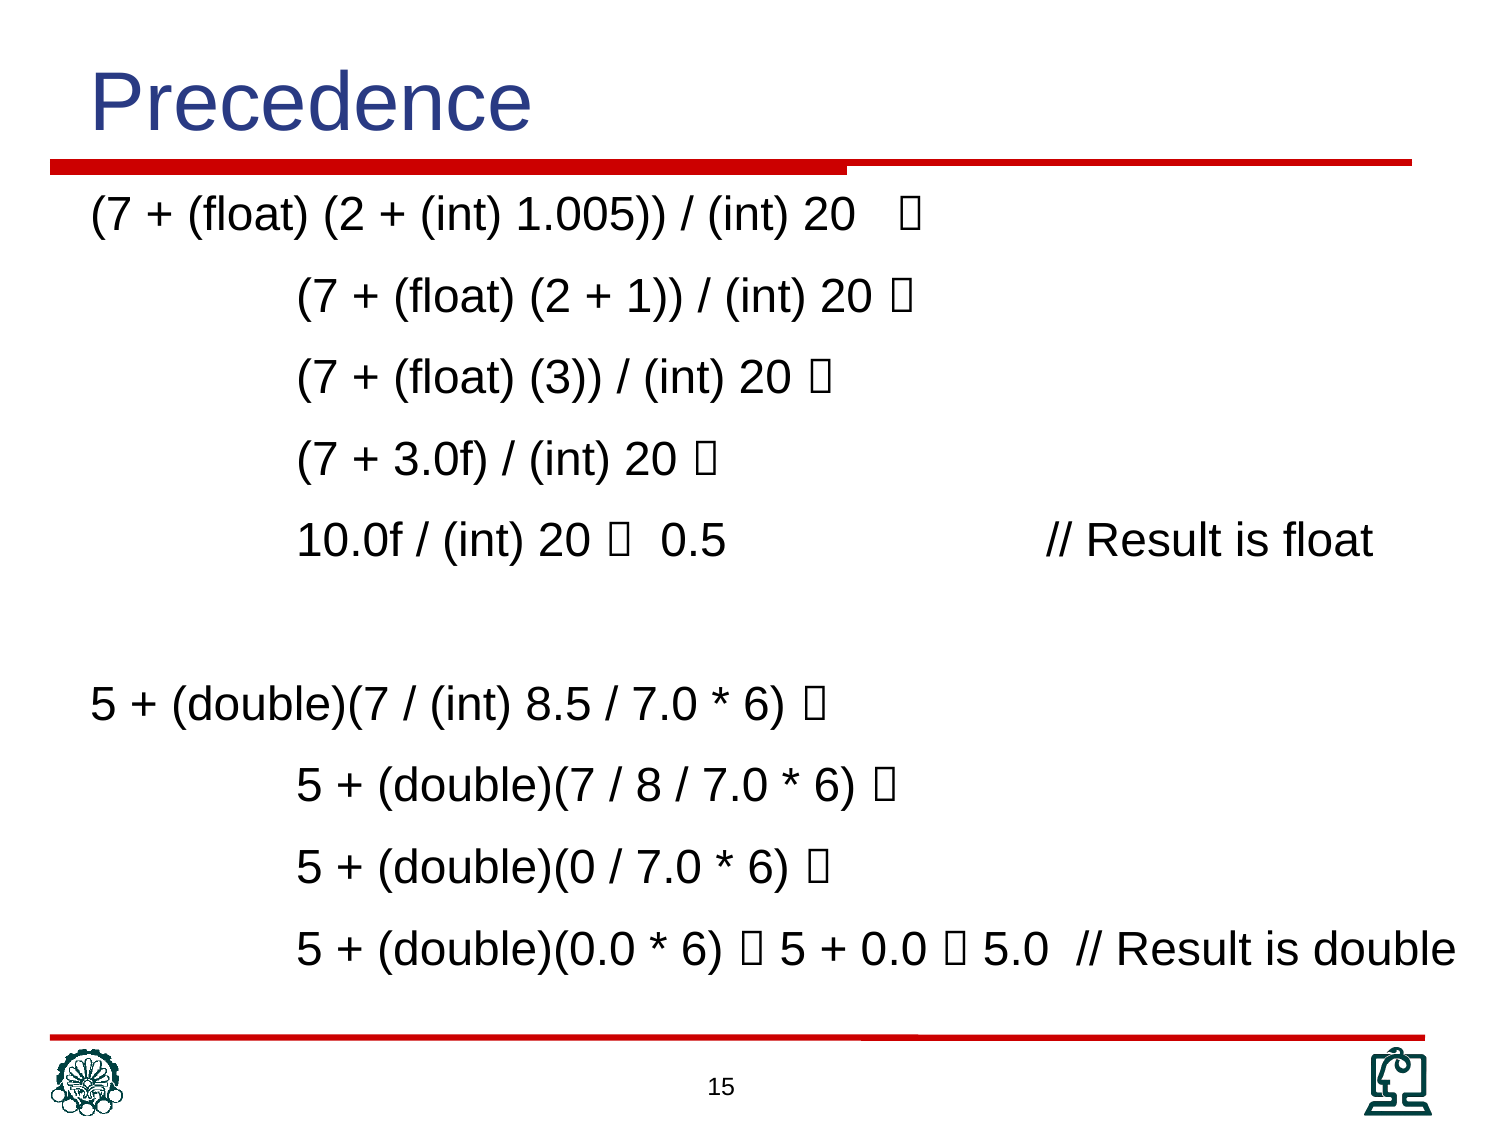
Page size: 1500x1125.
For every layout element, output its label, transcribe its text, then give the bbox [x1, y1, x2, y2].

picture [50, 1047, 125, 1118]
text_box 15 [650, 1062, 750, 1103]
text_box (7 + (float) (2 + (int) 1.005)) / (int) 20  (7 + (float) (2 + 1)) / (int) 20  (7 + (float) (3)) / (int) 20  (7 + 3.0f) / (int) 20  10.0f / (int) 20  0.5 // Result is float 5 + (double)(7 / (int) 8.5 / 7.0 * 6)  5 + (double)(7 / 8 / 7.0 * 6)  5 + (double)(0 / 7.0 * 6)  5 + (double)(0.0 * 6)  5 + 0.0  5.0 // Result is double [74, 181, 1500, 1000]
text_box Precedence [74, 24, 1425, 155]
picture [1362, 1045, 1438, 1119]
